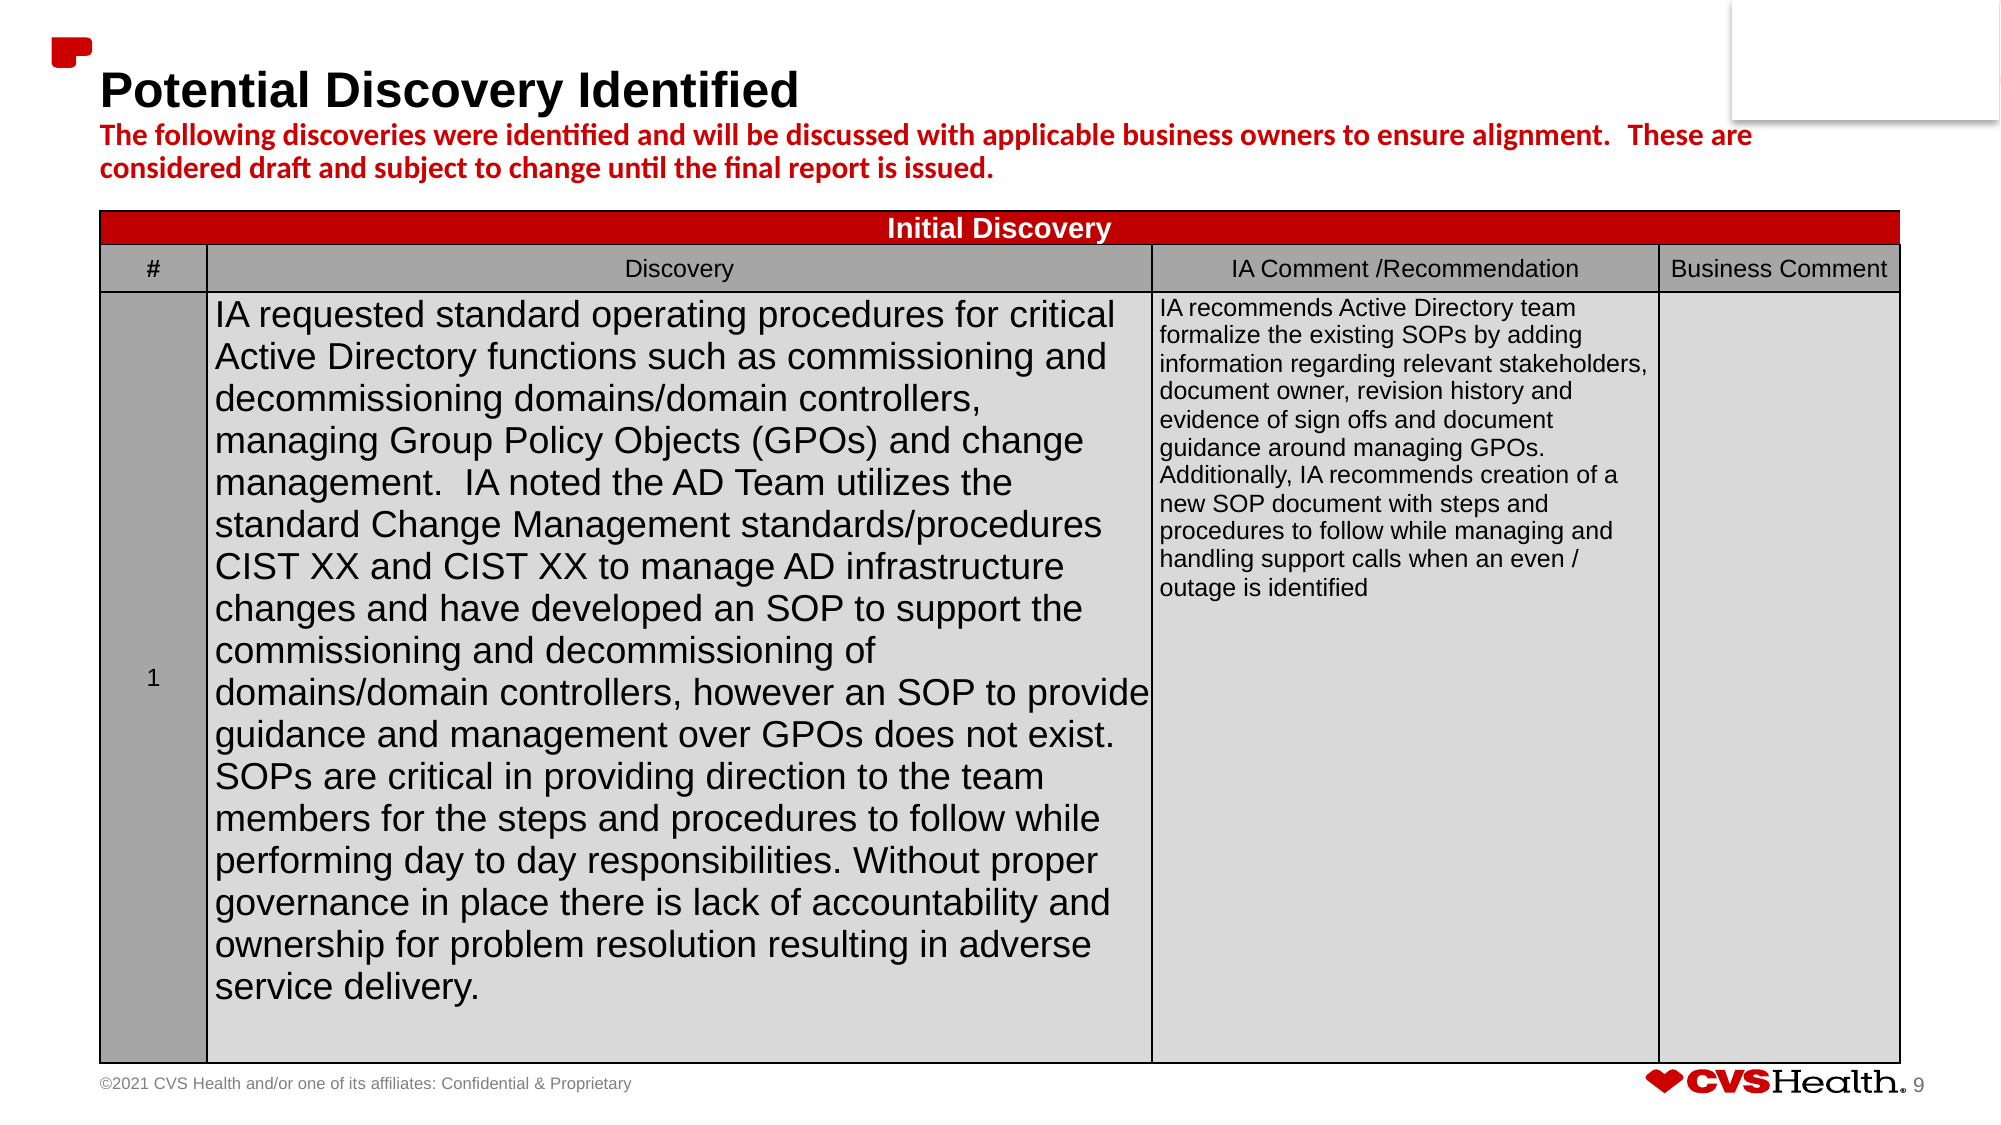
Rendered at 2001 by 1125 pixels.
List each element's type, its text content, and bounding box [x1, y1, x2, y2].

footer ©2021 CVS Health and/or one of its affiliates: Confidential & Proprietary [99, 1065, 1300, 1101]
table_cell [1660, 293, 1899, 1062]
table_cell 1 [101, 293, 206, 1062]
table_cell IA recommends Active Directory team formalize the existing SOPs by adding information regarding relevant stakeholders, document owner, revision history and evidence of sign offs and document guidance around managing GPOs. Additionally, IA recommends creation of a new SOP document with steps and procedures to follow while managing and handling support calls when an even / outage is identified [1153, 293, 1658, 1062]
slide_number 9 [1913, 1071, 1984, 1095]
table_cell IA Comment /Recommendation [1153, 245, 1658, 291]
table_cell # [101, 245, 206, 291]
table_cell Business Comment [1660, 245, 1899, 291]
table_cell Discovery [208, 245, 1151, 291]
text_box [1732, 0, 1999, 120]
table_header Initial Discovery [101, 212, 1900, 244]
title Potential Discovery Identified The following discoveries were identified and will be discussed with applicable business owners to ensure alignment. These are considered draft and subject to change until the final report is issued. [99, 64, 1900, 200]
table_cell IA requested standard operating procedures for critical Active Directory functions such as commissioning and decommissioning domains/domain controllers, managing Group Policy Objects (GPOs) and change management. IA noted the AD Team utilizes the standard Change Management standards/procedures CIST XX and CIST XX to manage AD infrastructure changes and have developed an SOP to support the commissioning and decommissioning of domains/domain controllers, however an SOP to provide guidance and management over GPOs does not exist. SOPs are critical in providing direction to the team members for the steps and procedures to follow while performing day to day responsibilities. Without proper governance in place there is lack of accountability and ownership for problem resolution resulting in adverse service delivery. [208, 293, 1151, 1062]
